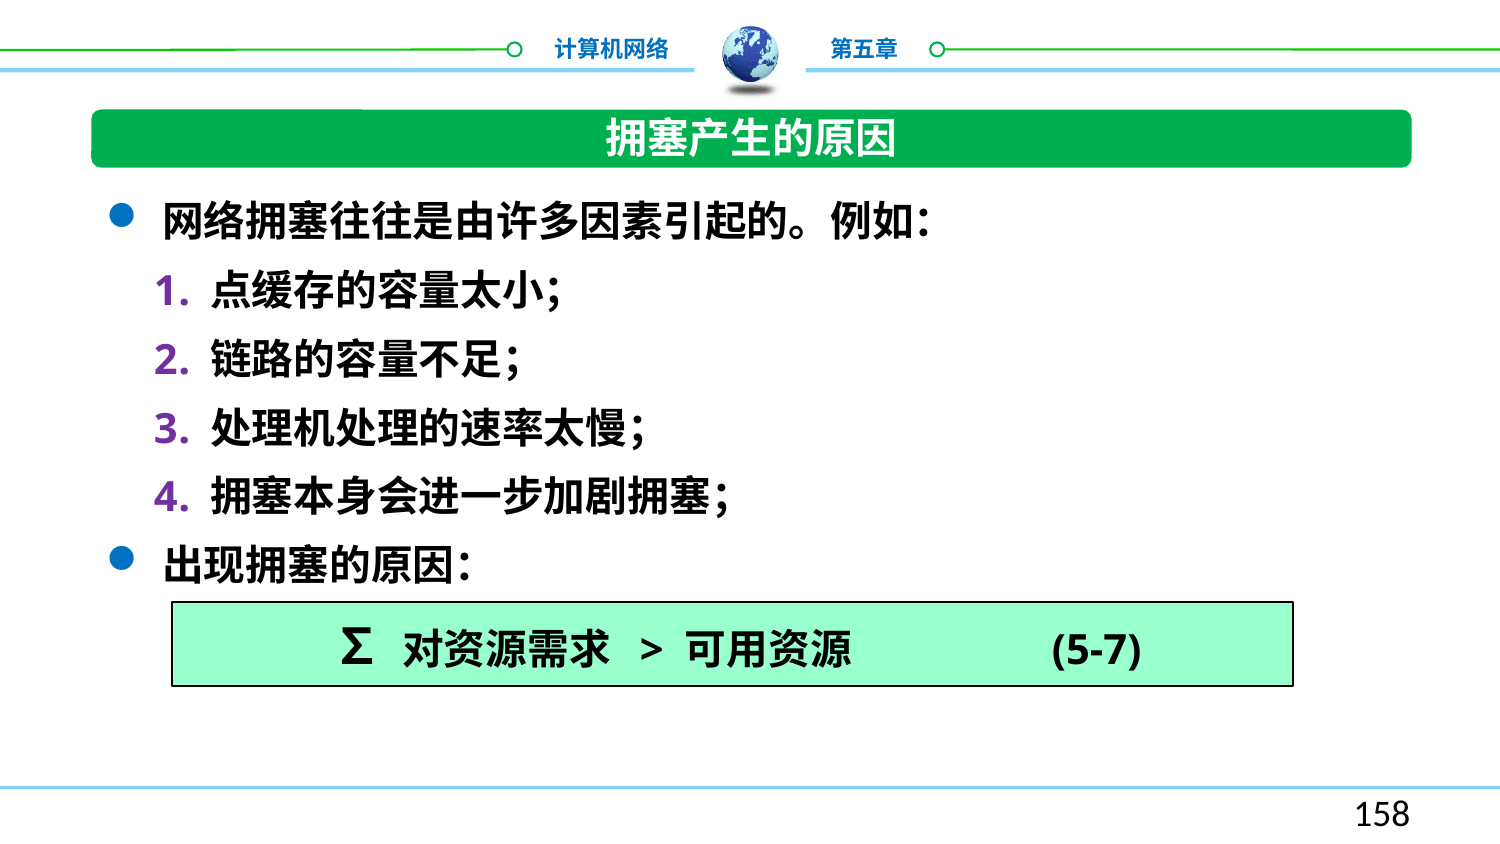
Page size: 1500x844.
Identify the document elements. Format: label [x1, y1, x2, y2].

text_box [91, 104, 1412, 597]
text_box [170, 600, 1295, 688]
picture [720, 24, 780, 100]
slide_number [1074, 782, 1425, 827]
